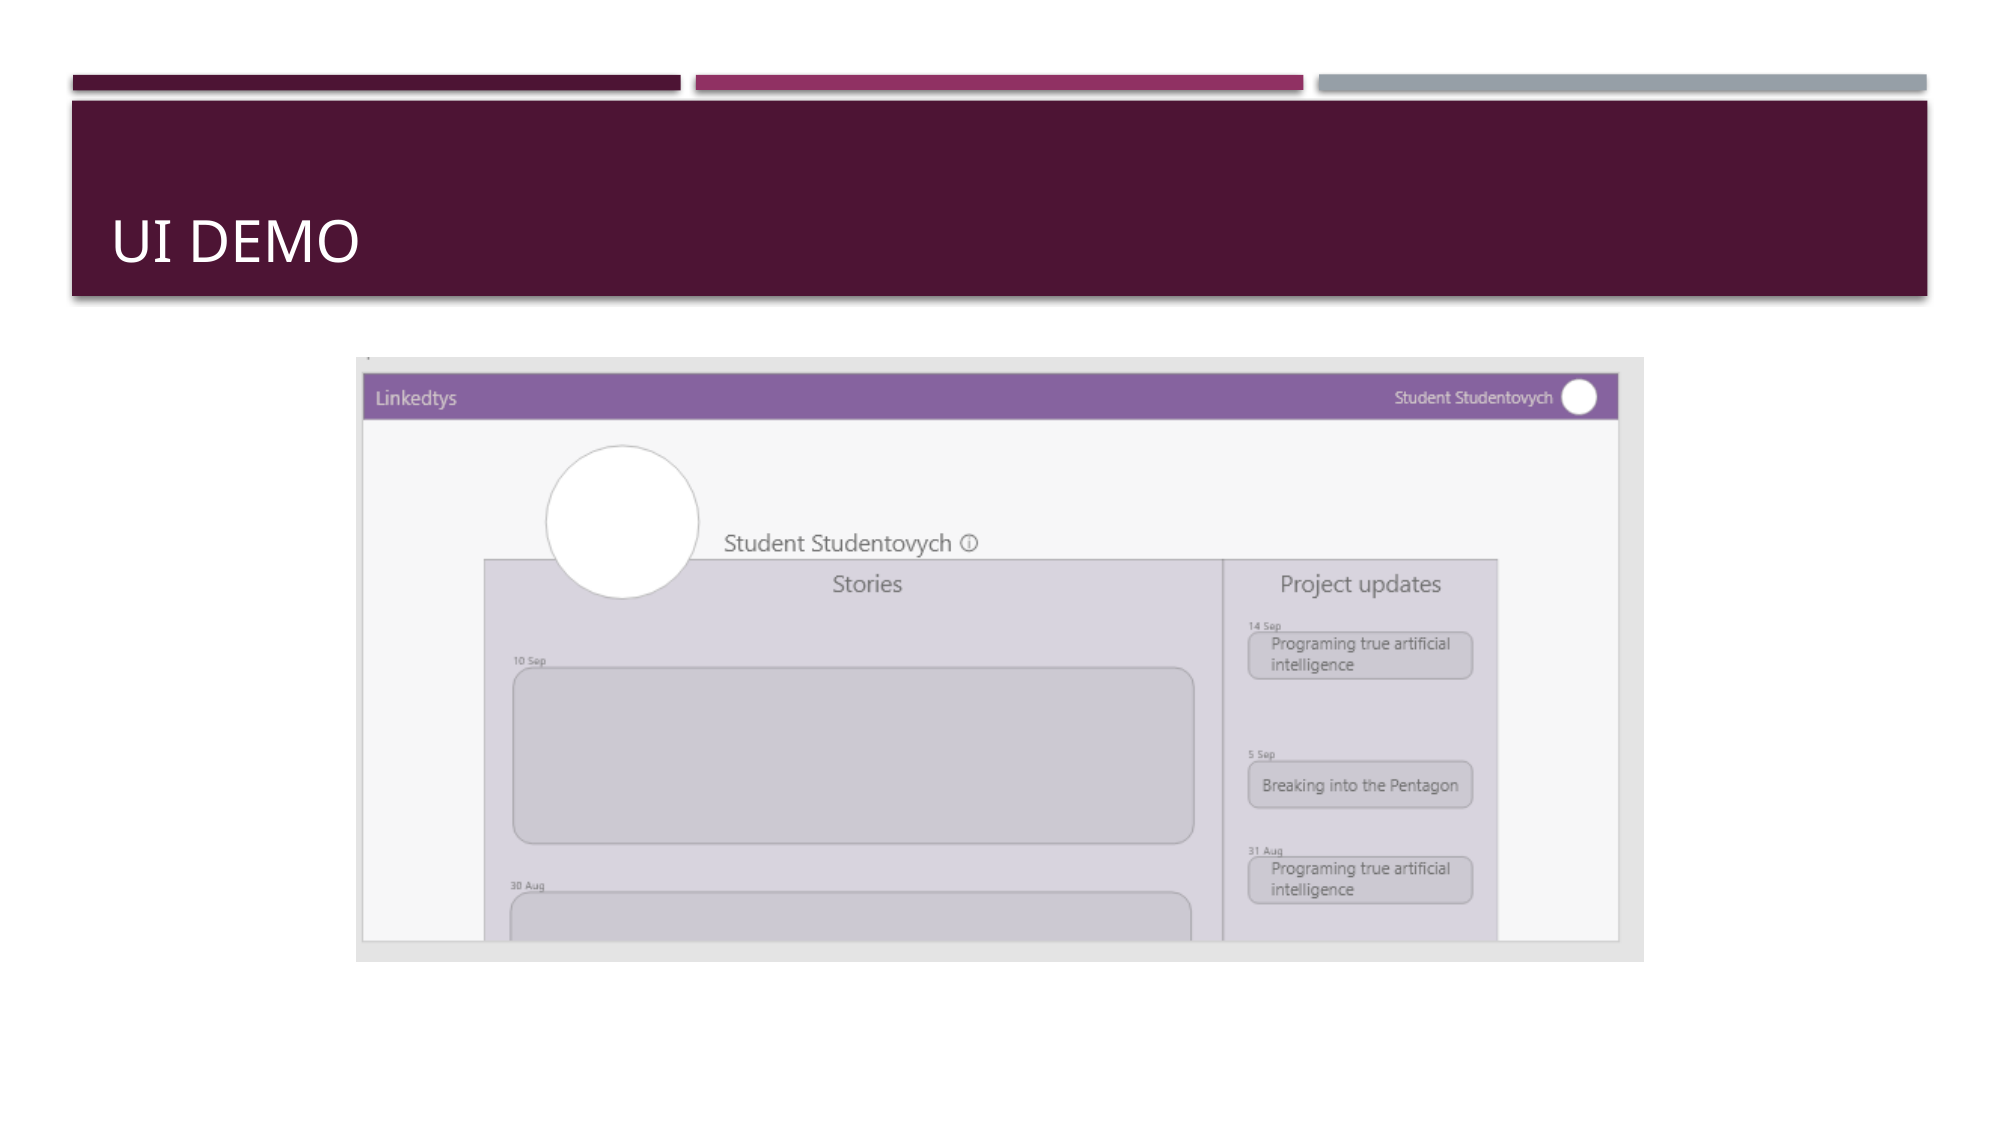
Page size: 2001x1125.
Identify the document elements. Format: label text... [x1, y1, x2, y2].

title UI Demo [95, 115, 1905, 282]
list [356, 357, 1644, 962]
